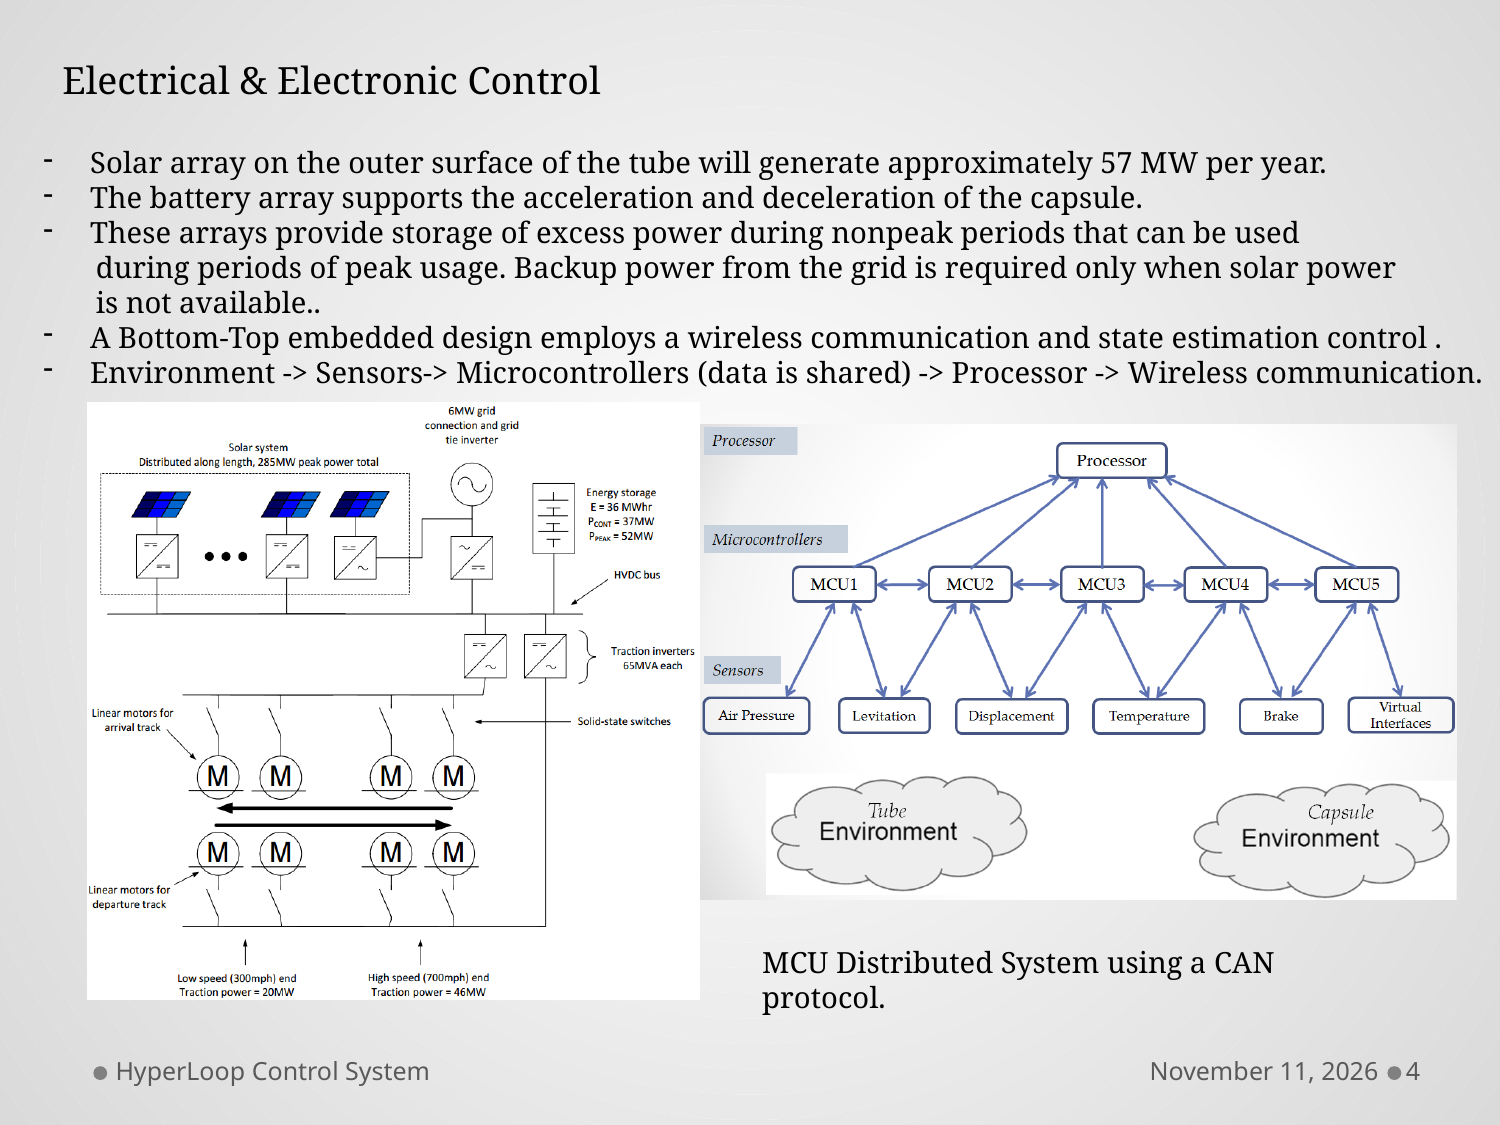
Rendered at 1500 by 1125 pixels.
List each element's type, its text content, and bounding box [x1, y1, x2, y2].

picture [87, 402, 1458, 1001]
text_box MCU Distributed System using a CAN protocol. [747, 937, 1410, 1023]
text_box Electrical & Electronic Control [47, 49, 617, 110]
slide_number 4 [1401, 1042, 1494, 1103]
text_box Solar array on the outer surface of the tube will generate approximately 57 MW per year. The battery array supports the acceleration and deceleration of the capsule. These arrays provide storage of excess power during nonpeak periods that can be used during periods of peak usage. Backup power from the grid is required only when solar power is not available.. A Bottom-Top embedded design employs a wireless communication and state estimation control . Environment -> Sensors-> Microcontrollers (data is shared) -> Processor -> Wireless communication. [28, 137, 1499, 397]
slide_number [1043, 1042, 1386, 1103]
footer HyperLoop Control System [108, 1042, 576, 1103]
